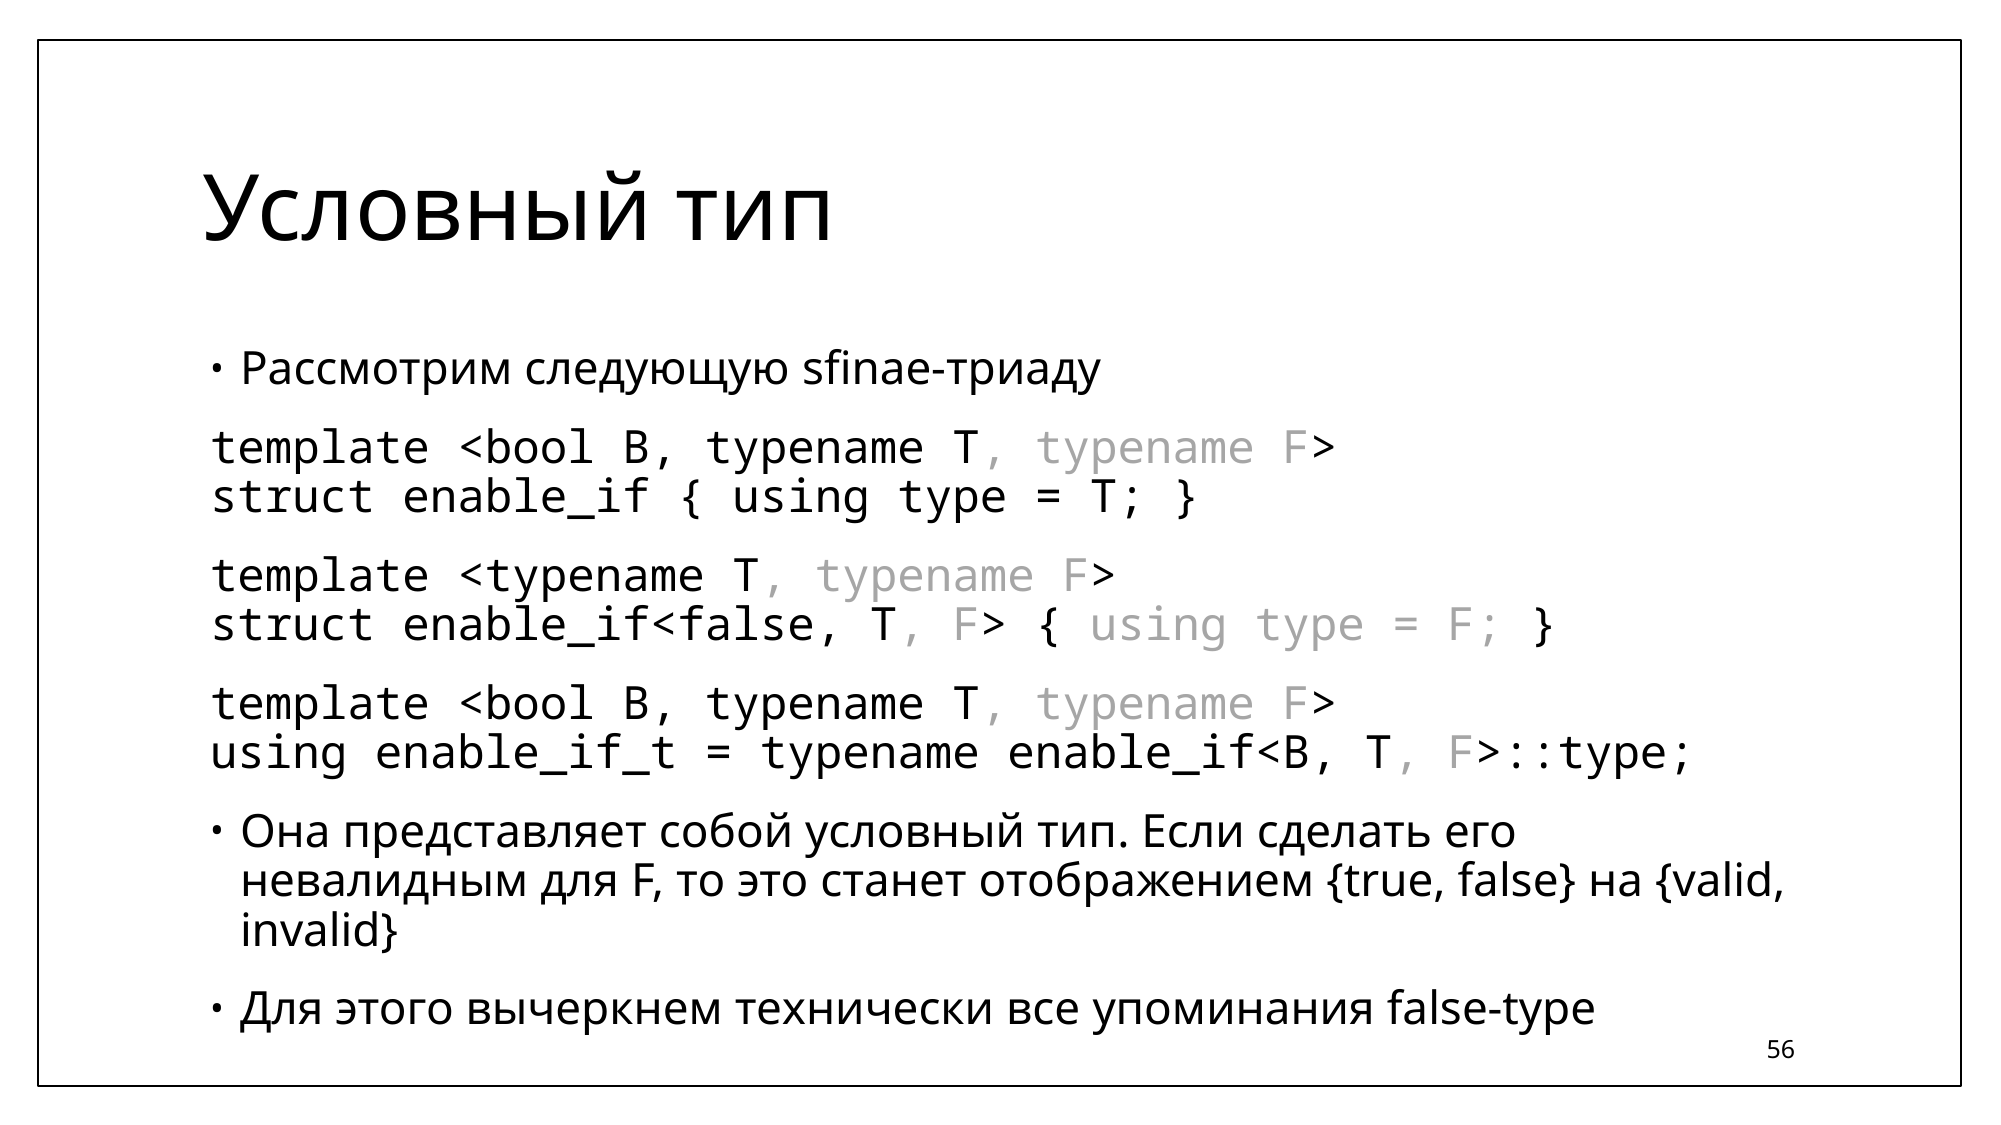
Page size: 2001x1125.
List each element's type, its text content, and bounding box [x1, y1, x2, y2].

list Рассмотрим следующую sfinae-триаду template <bool B, typename T, typename F> struct enable_if { using type = T; } template <typename T, typename F> struct enable_if<false, T, F> { using type = F; } template <bool B, typename T, typename F> using enable_if_t = typename enable_if<B, T, F>::type; Она представляет собой условный тип. Если сделать его невалидным для F, то это станет отображением {true, false} на {valid, invalid} Для этого вычеркнем технически все упоминания false-type [187, 337, 1808, 1000]
title Условный тип [187, 99, 1808, 323]
slide_number 56 [1530, 1020, 1811, 1081]
